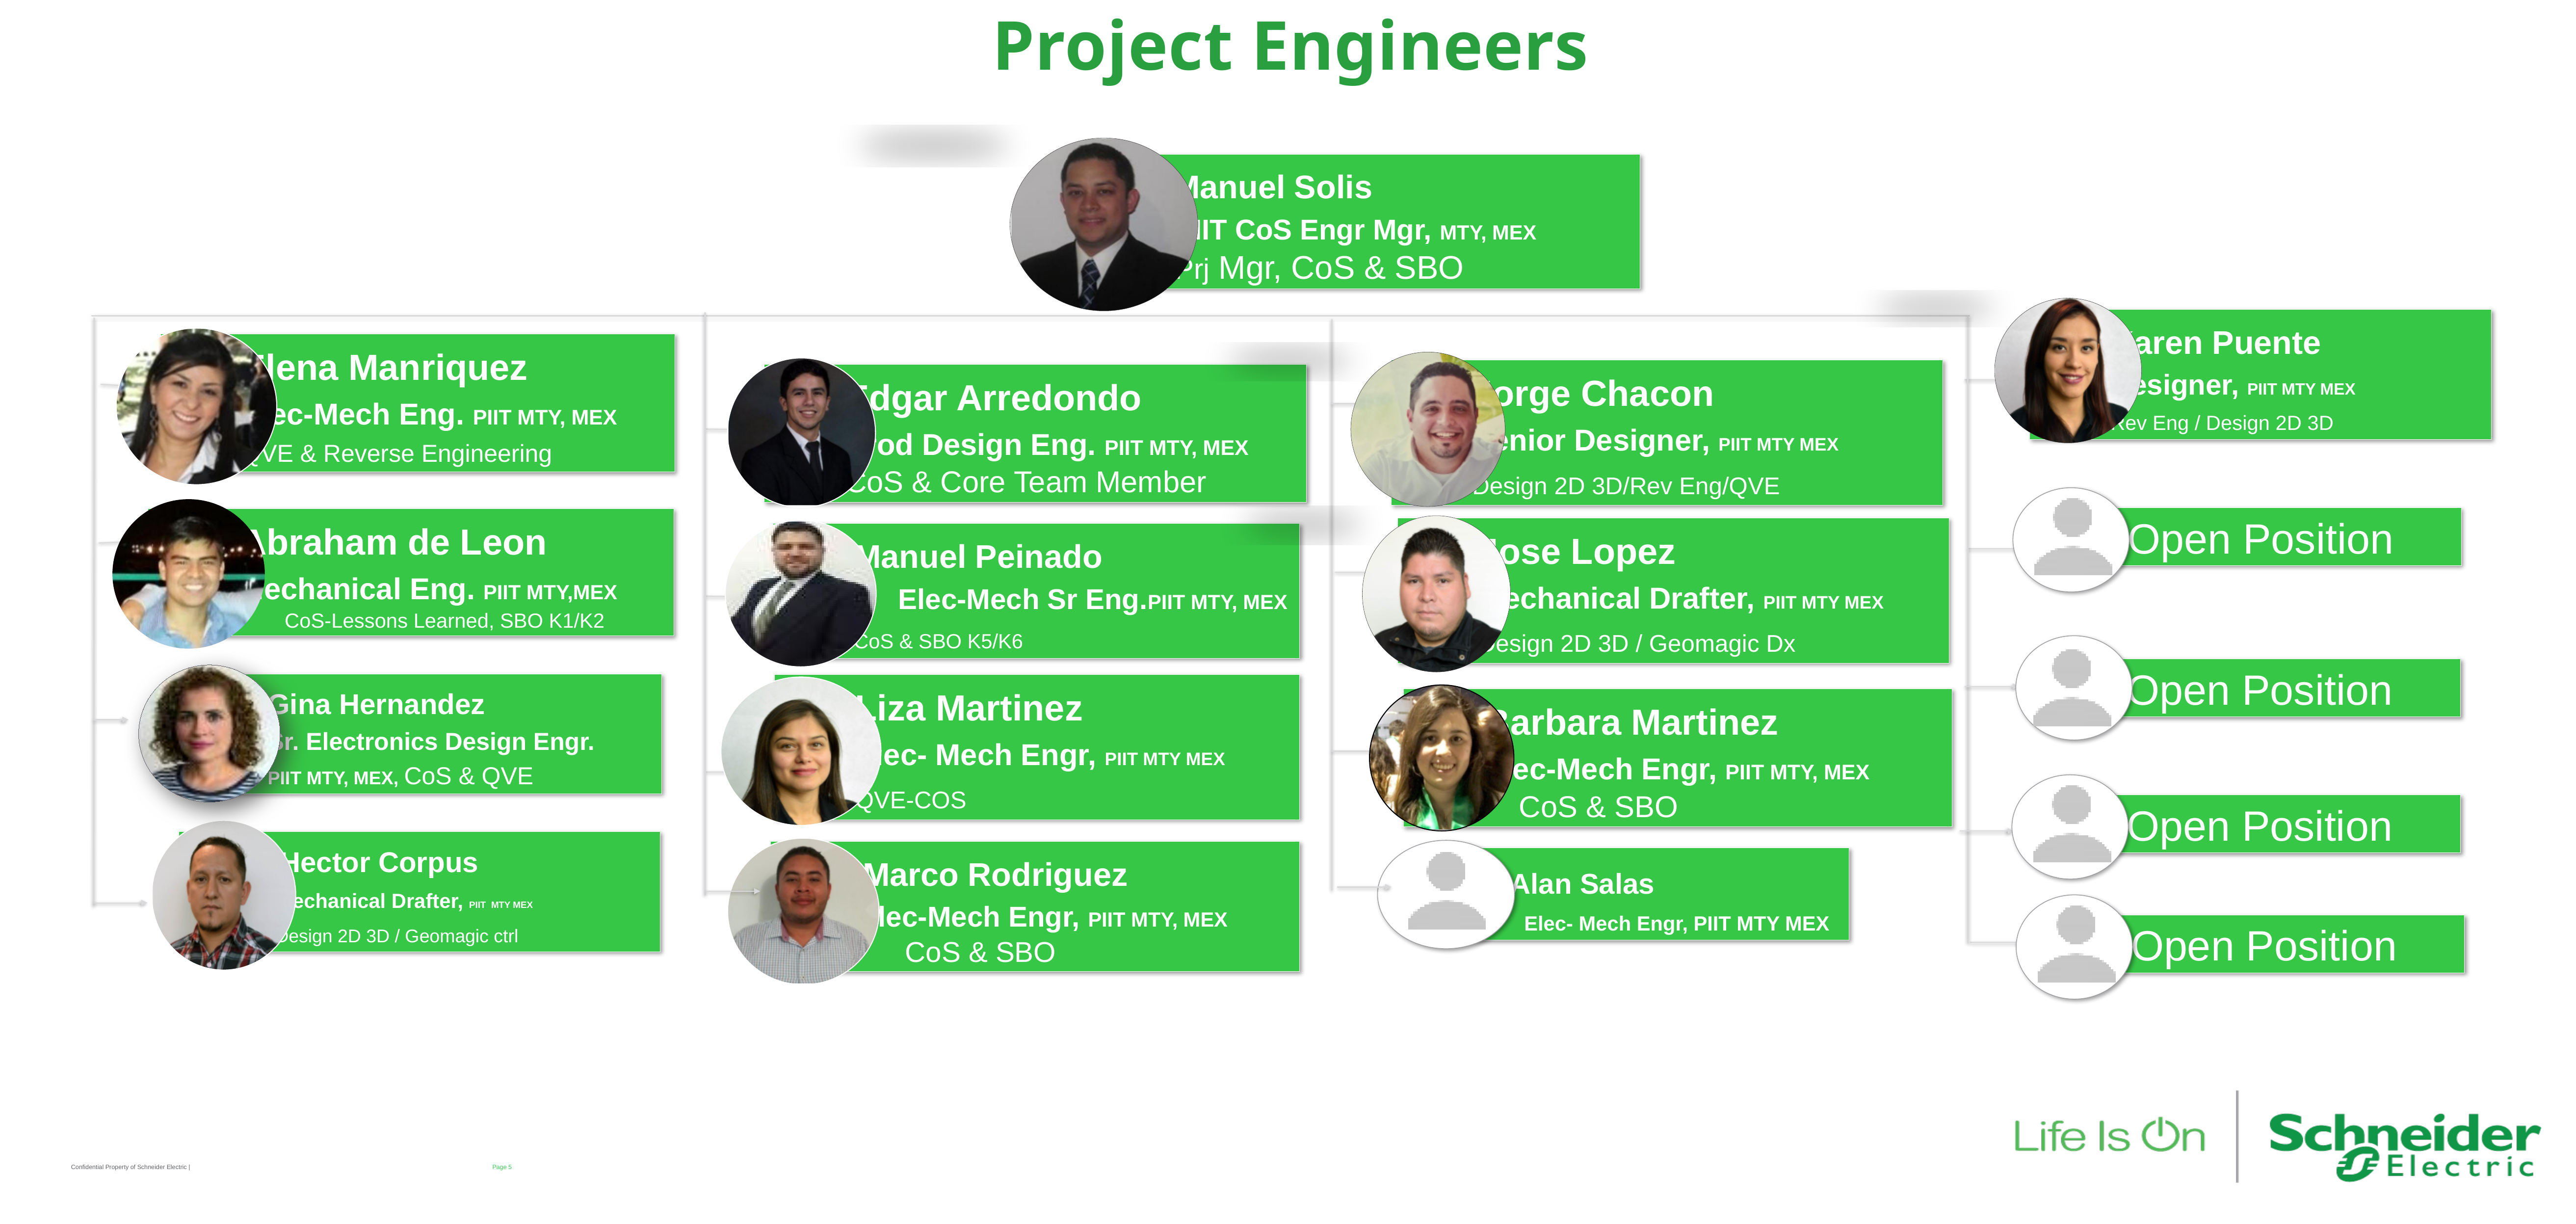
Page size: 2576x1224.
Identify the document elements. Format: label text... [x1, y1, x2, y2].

picture [2027, 767, 2118, 881]
footer Confidential Property of Schneider Electric | [71, 1163, 497, 1171]
picture [1991, 1069, 2566, 1204]
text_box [91, 137, 2492, 985]
picture [2028, 480, 2119, 594]
picture [2031, 887, 2123, 1001]
slide_number Page 5 [497, 1163, 641, 1171]
picture [2027, 631, 2118, 745]
text_box Project Engineers [908, 0, 1674, 95]
